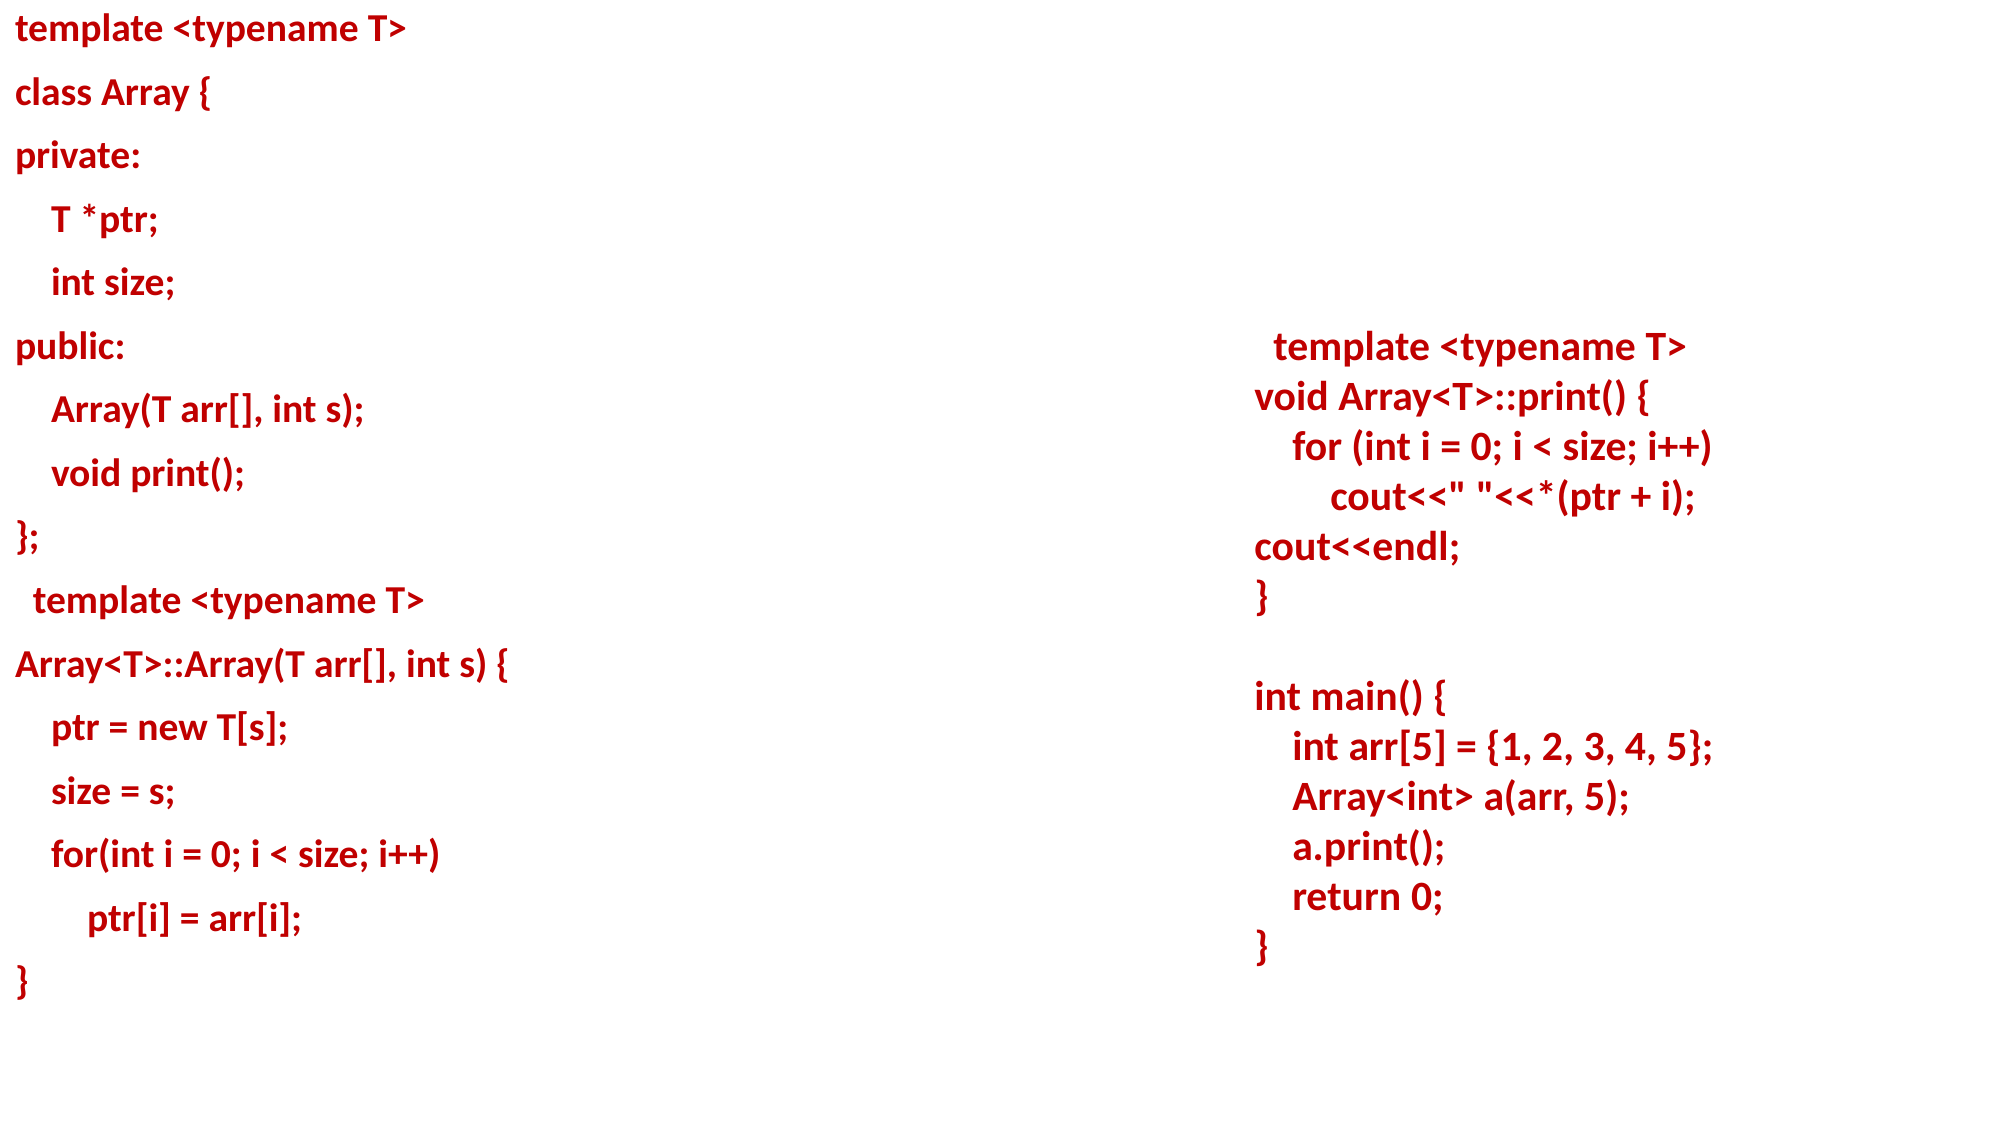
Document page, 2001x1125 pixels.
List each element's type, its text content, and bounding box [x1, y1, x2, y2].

list template <typename T> class Array { private: T *ptr; int size; public: Array(T arr[], int s); void print(); }; template <typename T> Array<T>::Array(T arr[], int s) { ptr = new T[s]; size = s; for(int i = 0; i < size; i++) ptr[i] = arr[i]; } [0, 0, 755, 1125]
text_box template <typename T> void Array<T>::print() { for (int i = 0; i < size; i++) cout<<" "<<*(ptr + i); cout<<endl; } int main() { int arr[5] = {1, 2, 3, 4, 5}; Array<int> a(arr, 5); a.print(); return 0; } [1239, 311, 1877, 977]
